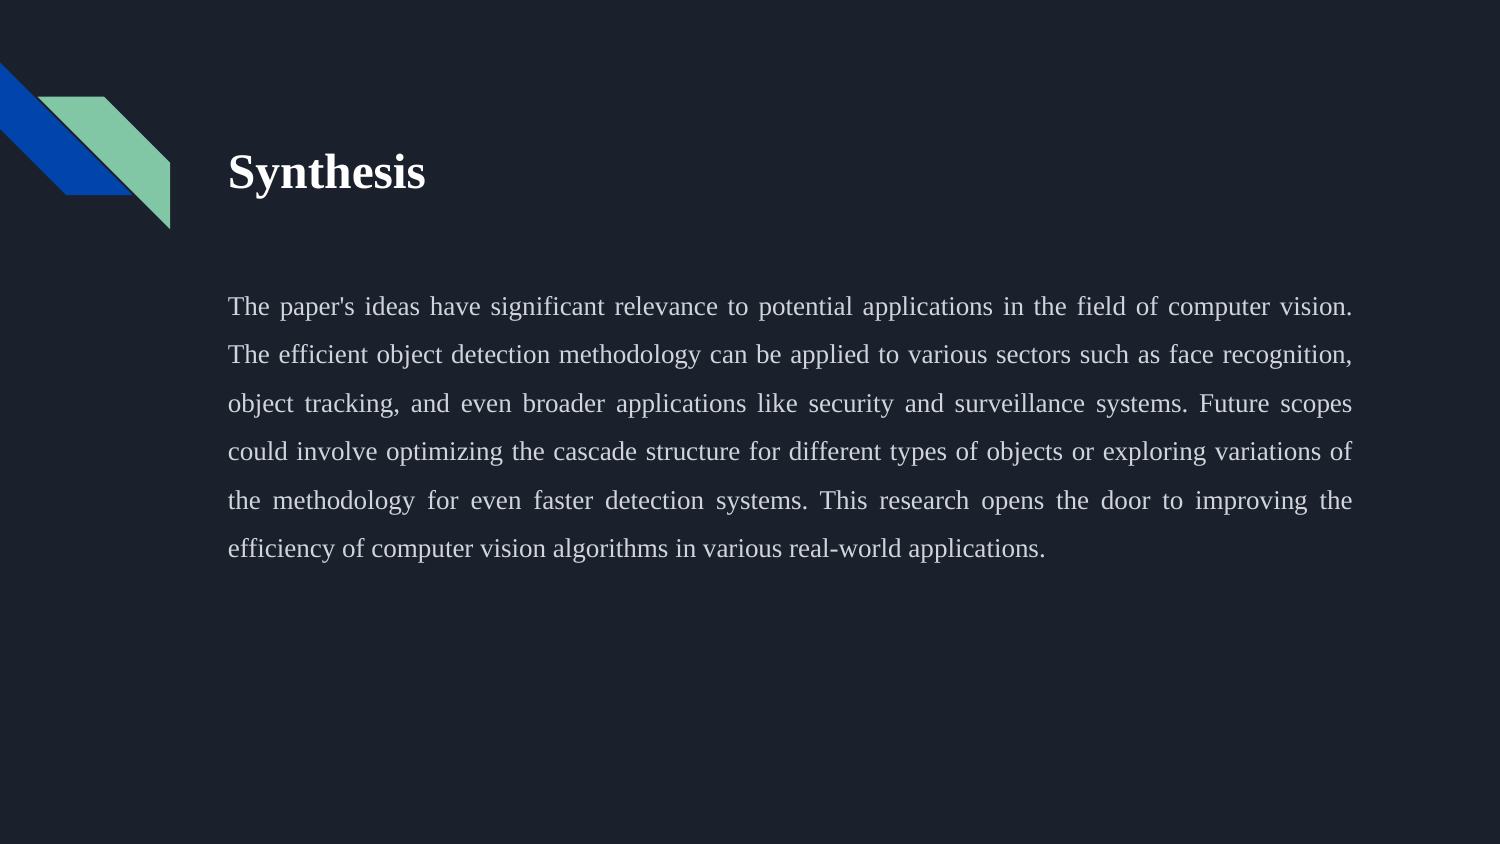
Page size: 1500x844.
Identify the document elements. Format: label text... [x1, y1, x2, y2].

title Synthesis [212, 64, 1368, 215]
list The paper's ideas have significant relevance to potential applications in the field of computer vision. The efficient object detection methodology can be applied to various sectors such as face recognition, object tracking, and even broader applications like security and surveillance systems. Future scopes could involve optimizing the cascade structure for different types of objects or exploring variations of the methodology for even faster detection systems. This research opens the door to improving the efficiency of computer vision algorithms in various real-world applications. [212, 257, 1368, 735]
